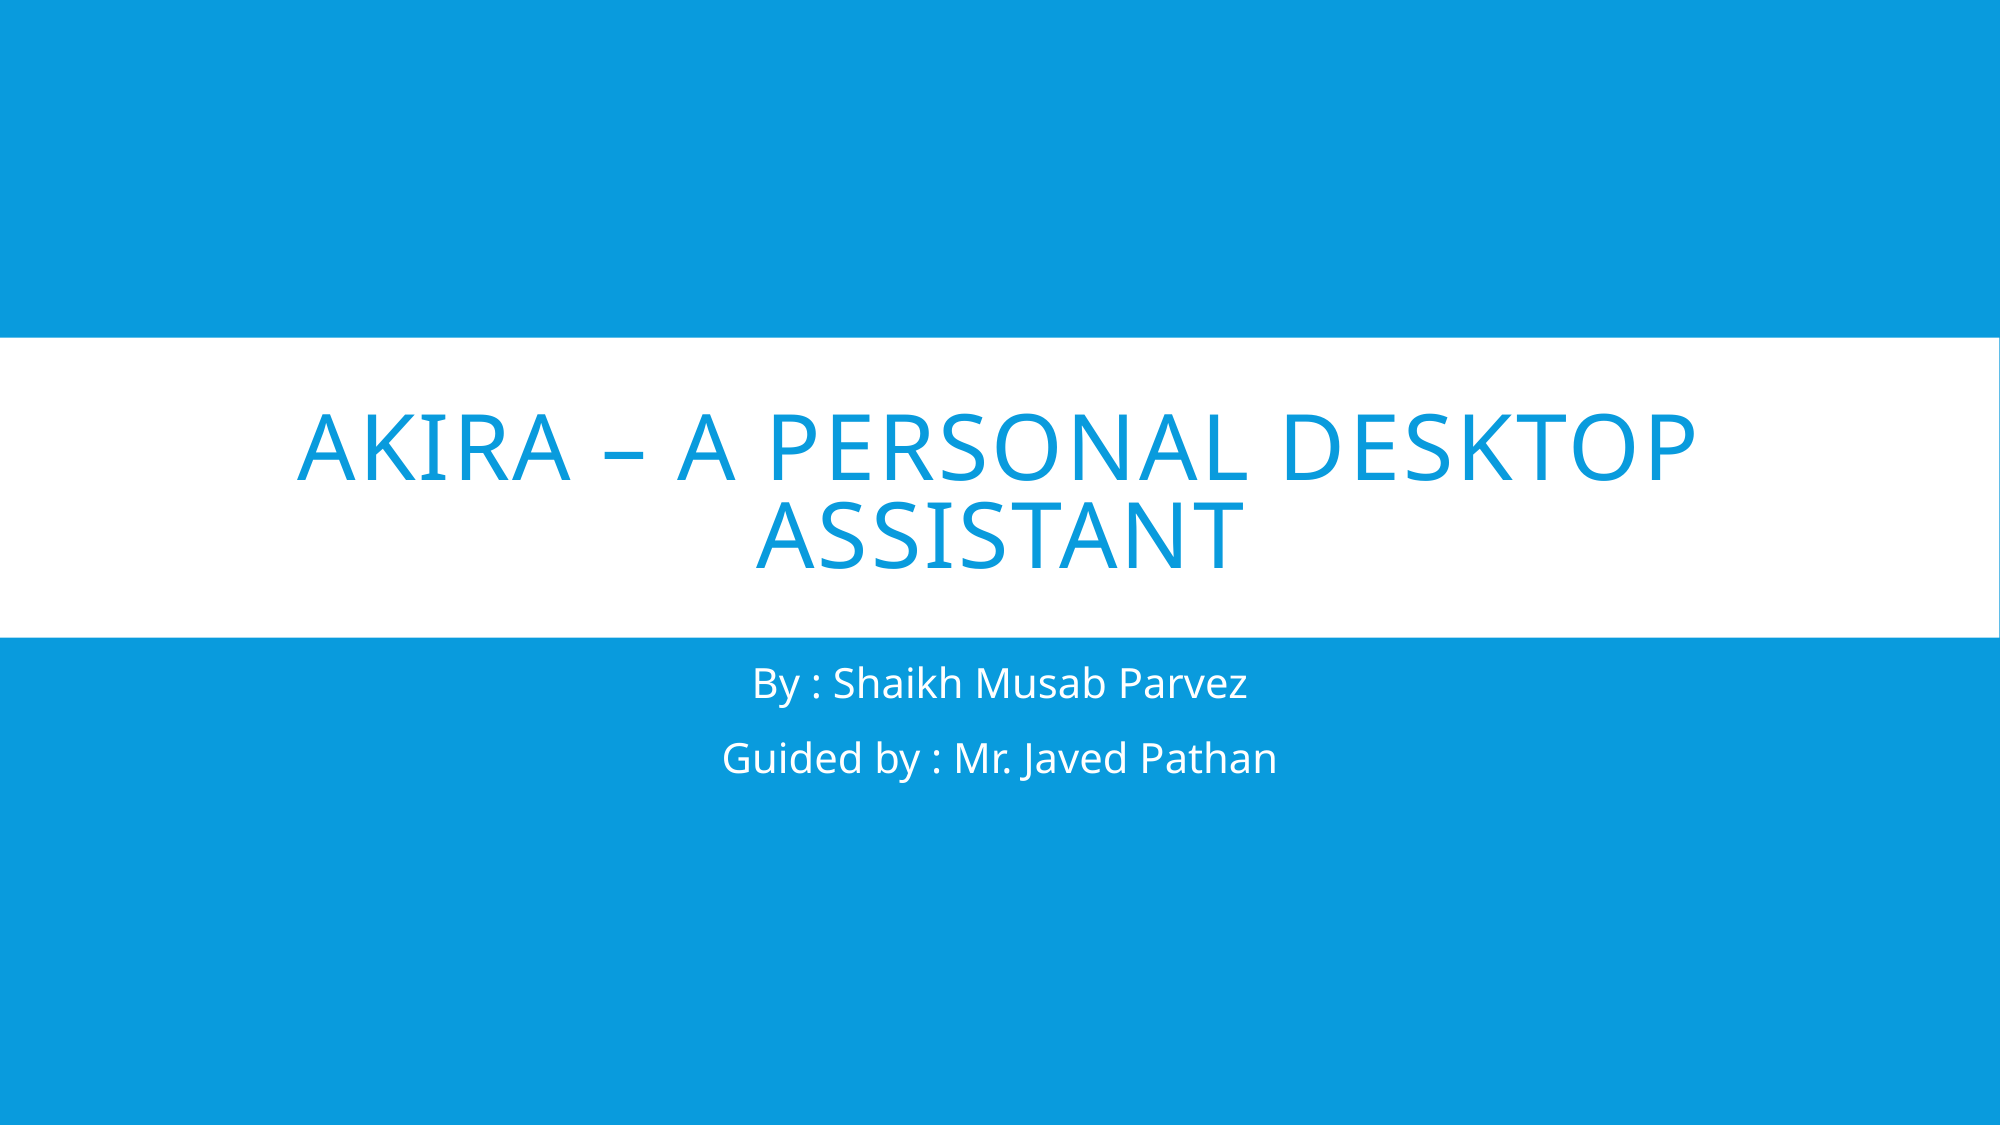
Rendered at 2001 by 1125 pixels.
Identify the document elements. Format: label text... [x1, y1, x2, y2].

subtitle By : Shaikh Musab Parvez Guided by : Mr. Javed Pathan [249, 655, 1750, 871]
title Akira – A personal desktop assistant [60, 355, 1942, 641]
